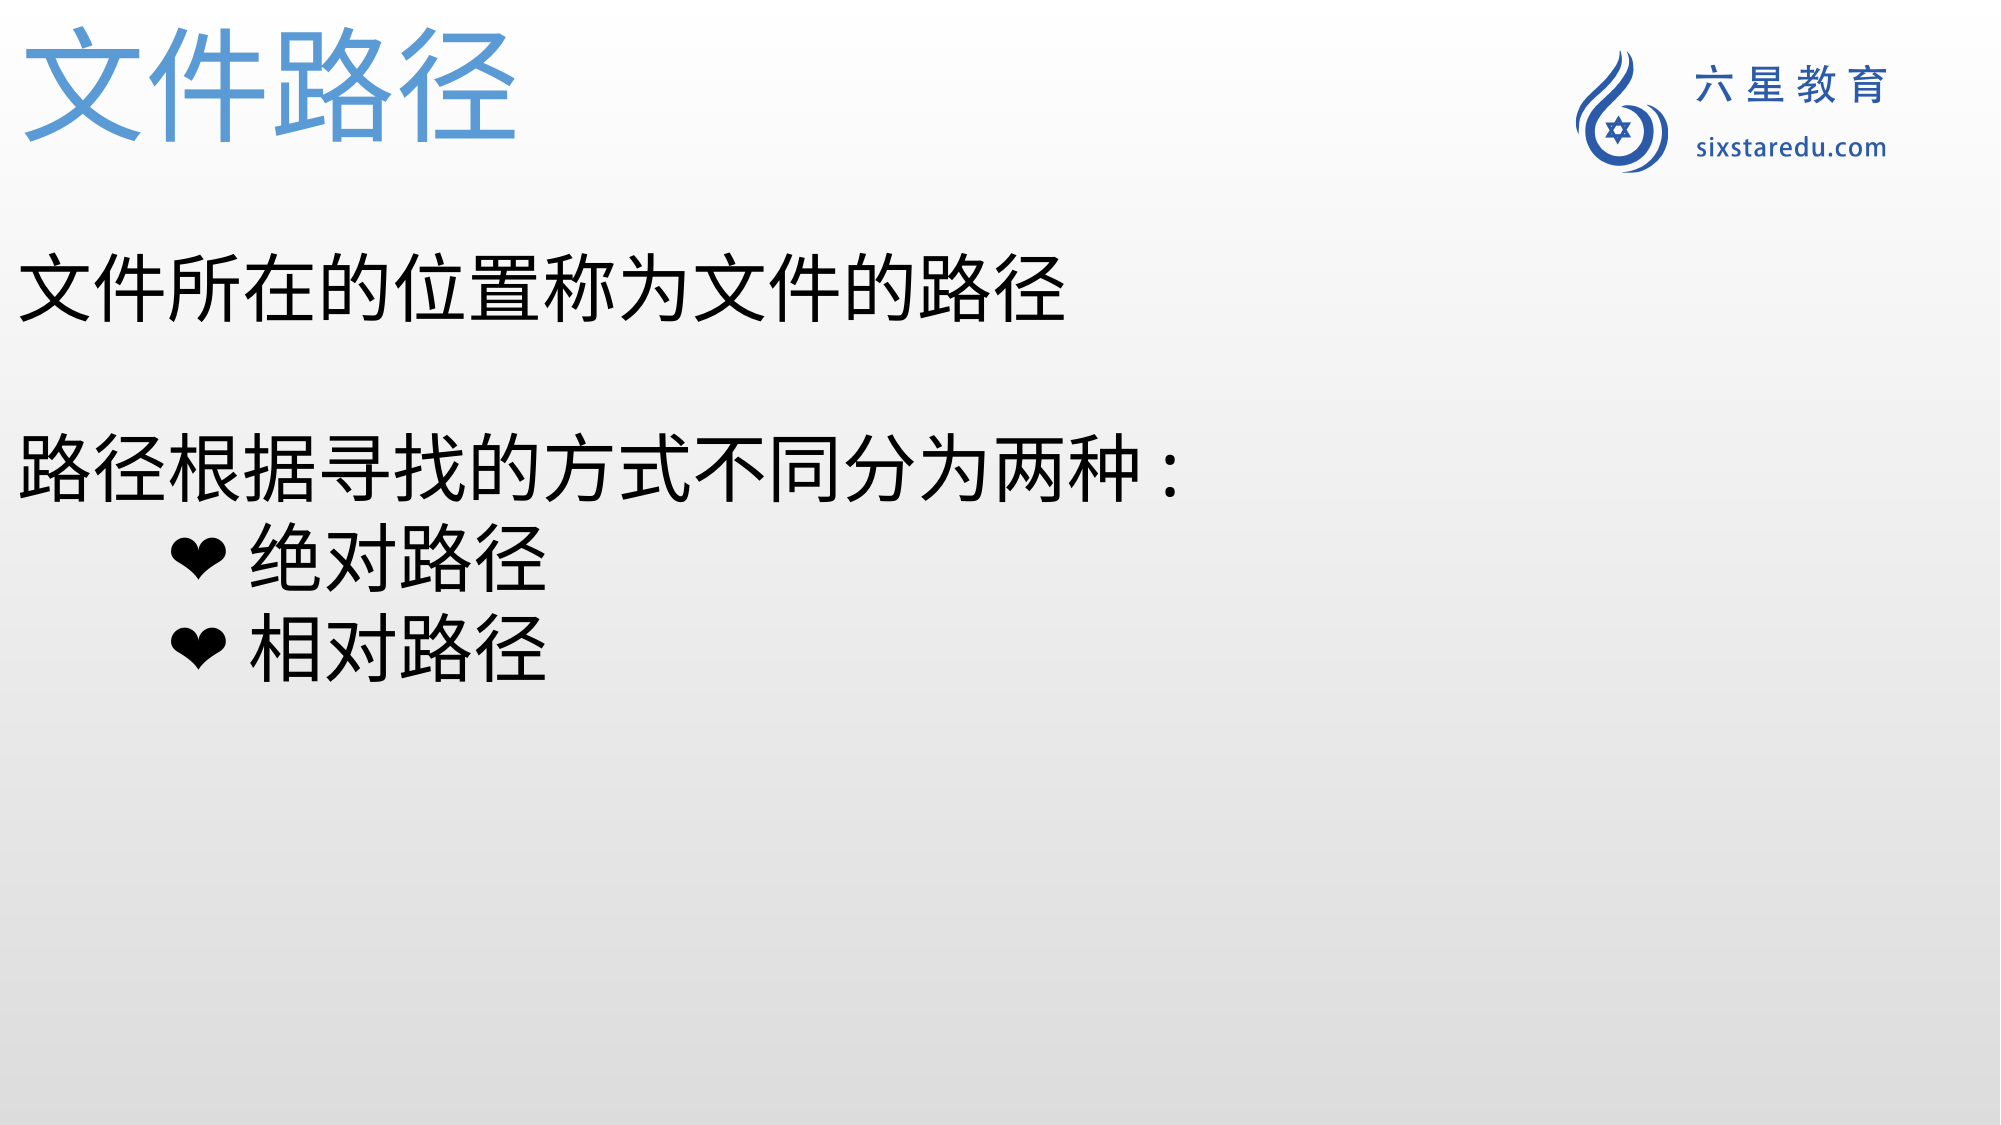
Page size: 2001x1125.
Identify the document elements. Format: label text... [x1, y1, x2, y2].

picture [1481, 0, 1976, 223]
text_box 文件路径 [5, 0, 1276, 165]
text_box 文件所在的位置称为文件的路径 路径根据寻找的方式不同分为两种: ❤绝对路径 ❤相对路径 [2, 234, 2000, 699]
